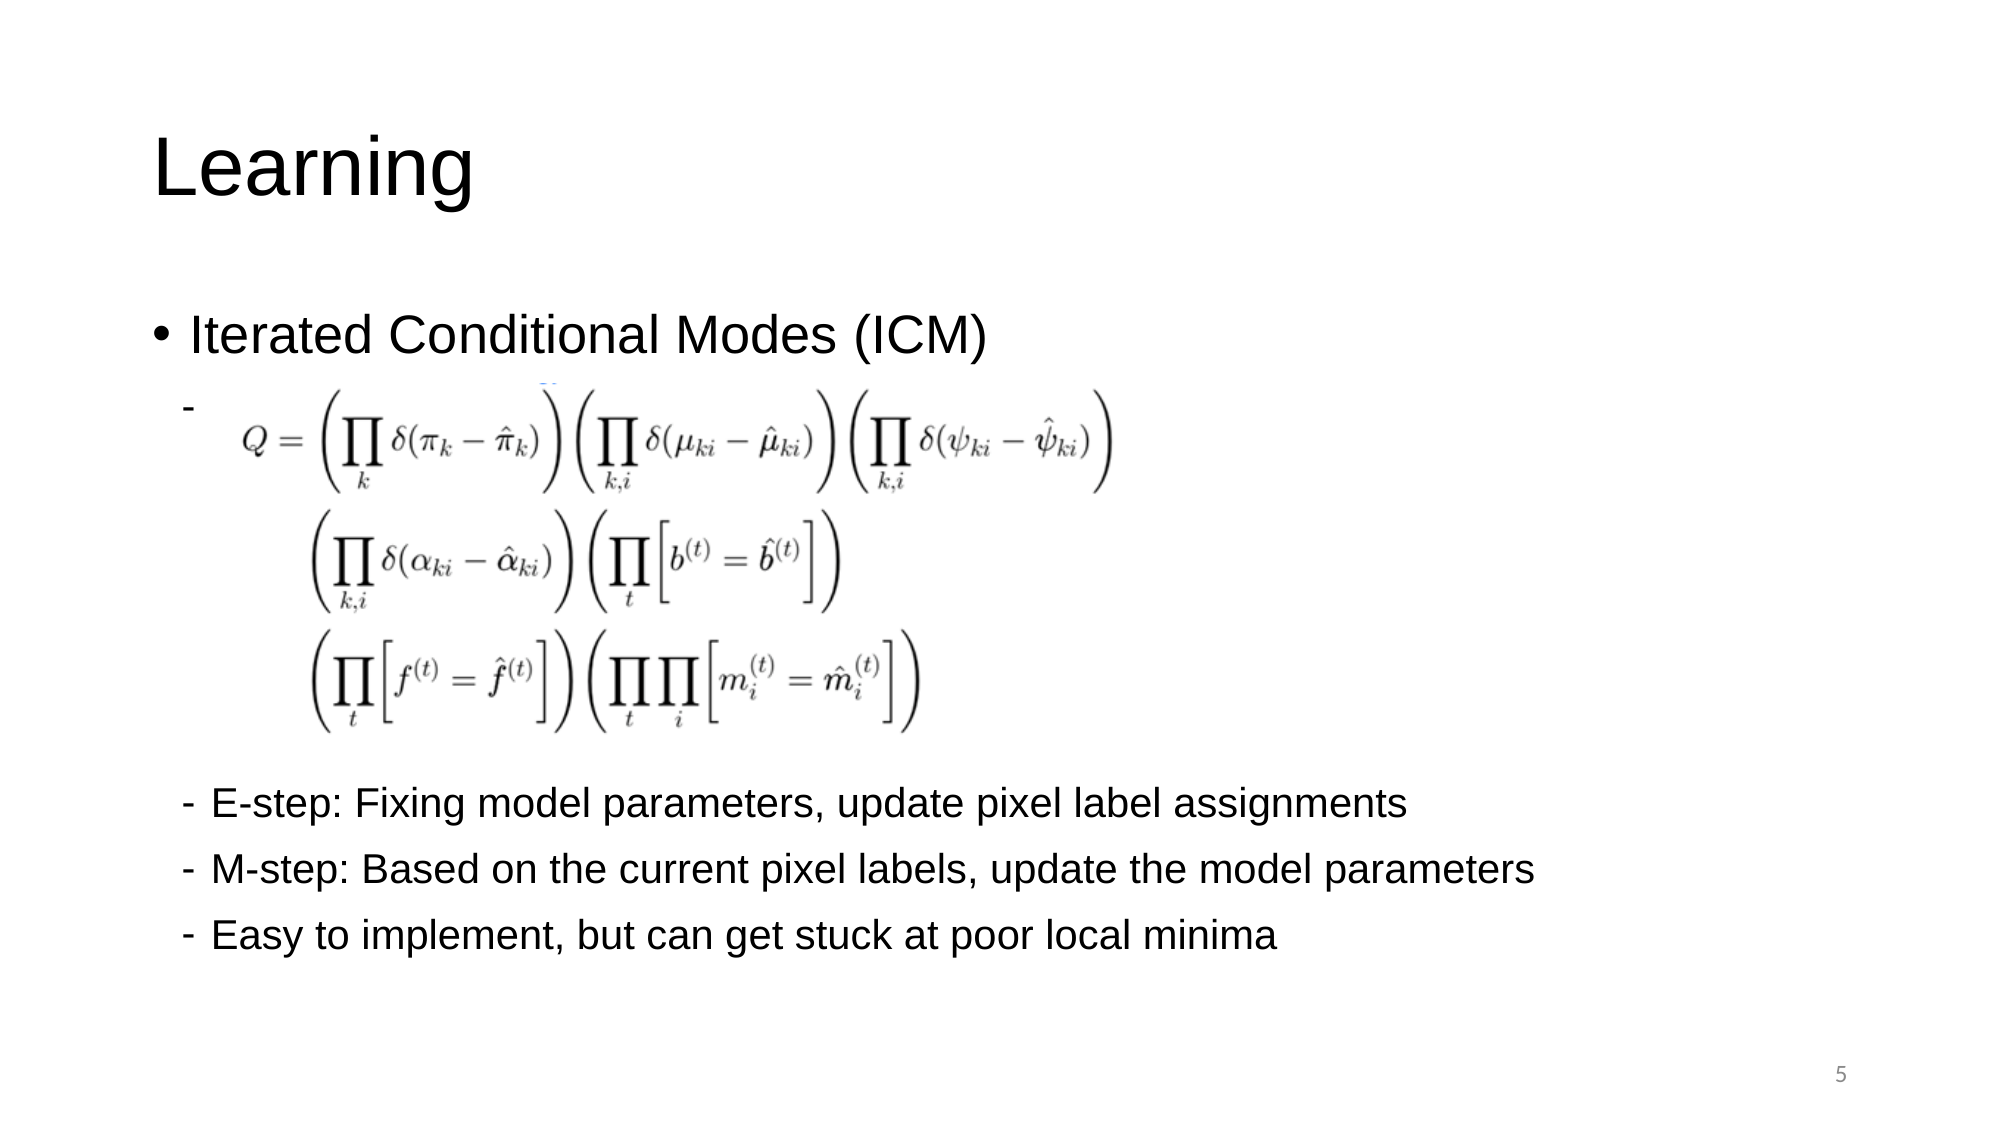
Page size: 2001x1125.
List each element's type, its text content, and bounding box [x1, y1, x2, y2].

list Iterated Conditional Modes (ICM) E-step: Fixing model parameters, update pixel label assignments M-step: Based on the current pixel labels, update the model parameters Easy to implement, but can get stuck at poor local minima [137, 299, 1863, 1014]
picture [223, 383, 1118, 739]
title Learning [137, 59, 1863, 278]
slide_number 5 [1412, 1042, 1863, 1103]
